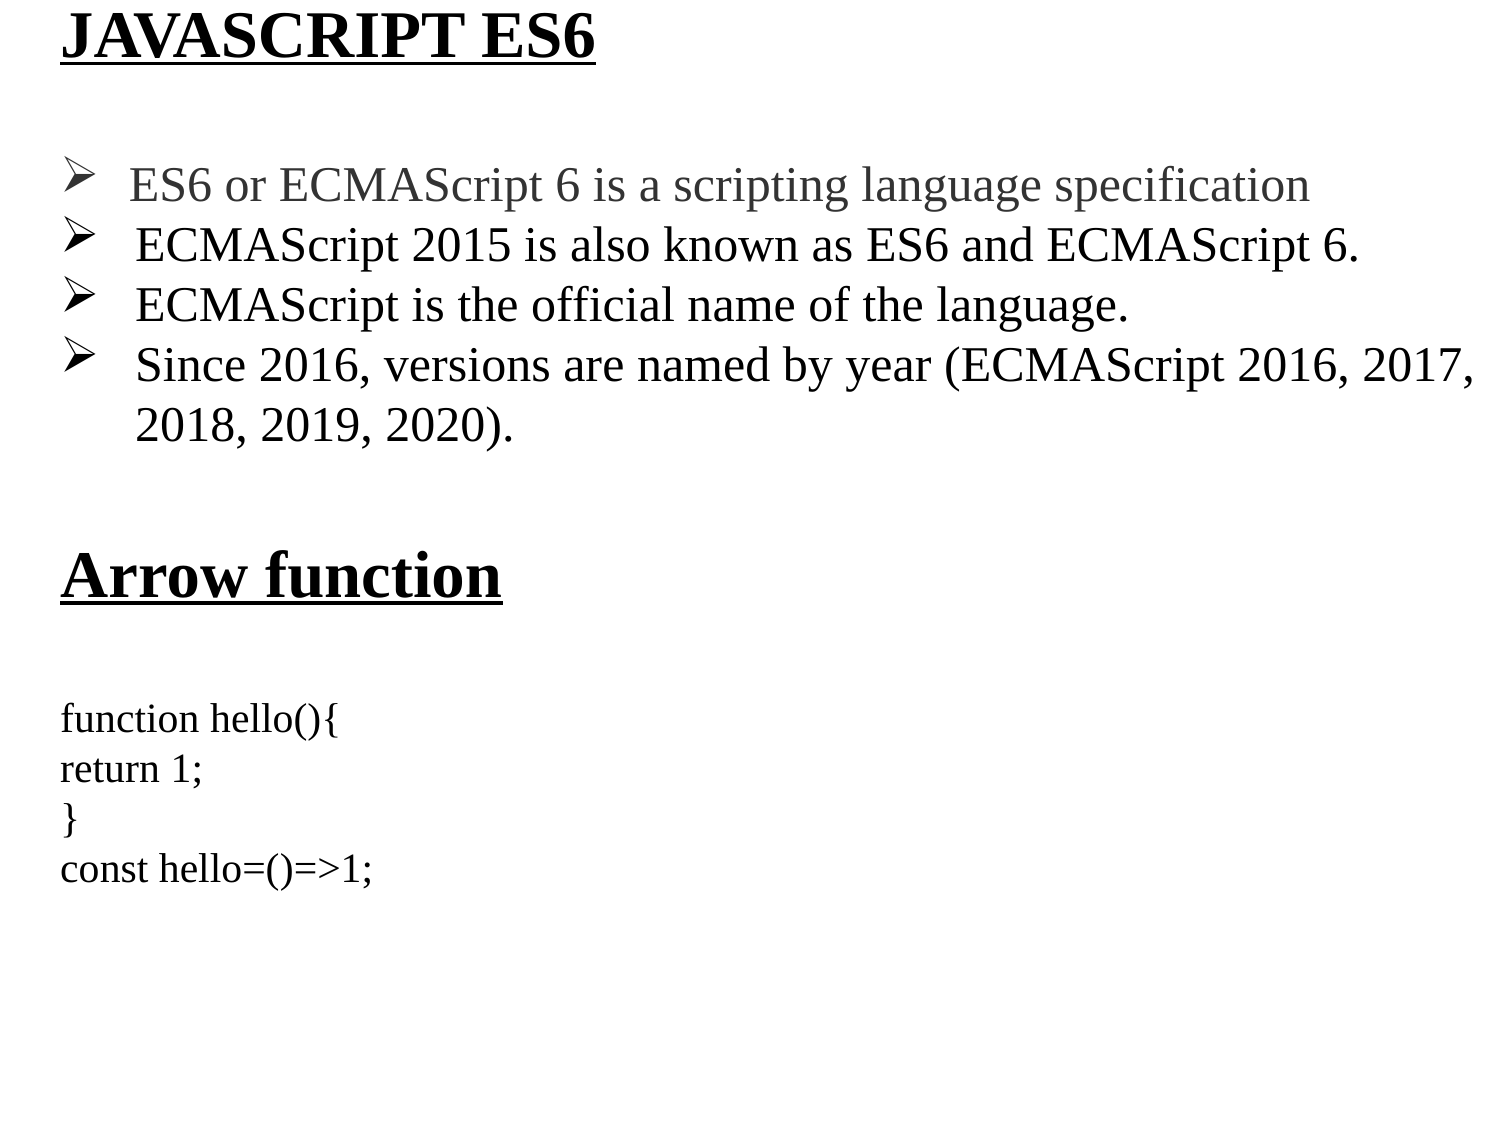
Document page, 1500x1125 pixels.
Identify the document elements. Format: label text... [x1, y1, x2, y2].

text_box JAVASCRIPT ES6 ES6 or ECMAScript 6 is a scripting language specification ECMAScript 2015 is also known as ES6 and ECMAScript 6. ECMAScript is the official name of the language. Since 2016, versions are named by year (ECMAScript 2016, 2017, 2018, 2019, 2020). Arrow function function hello(){ return 1; } const hello=()=>1; [45, 0, 1499, 899]
